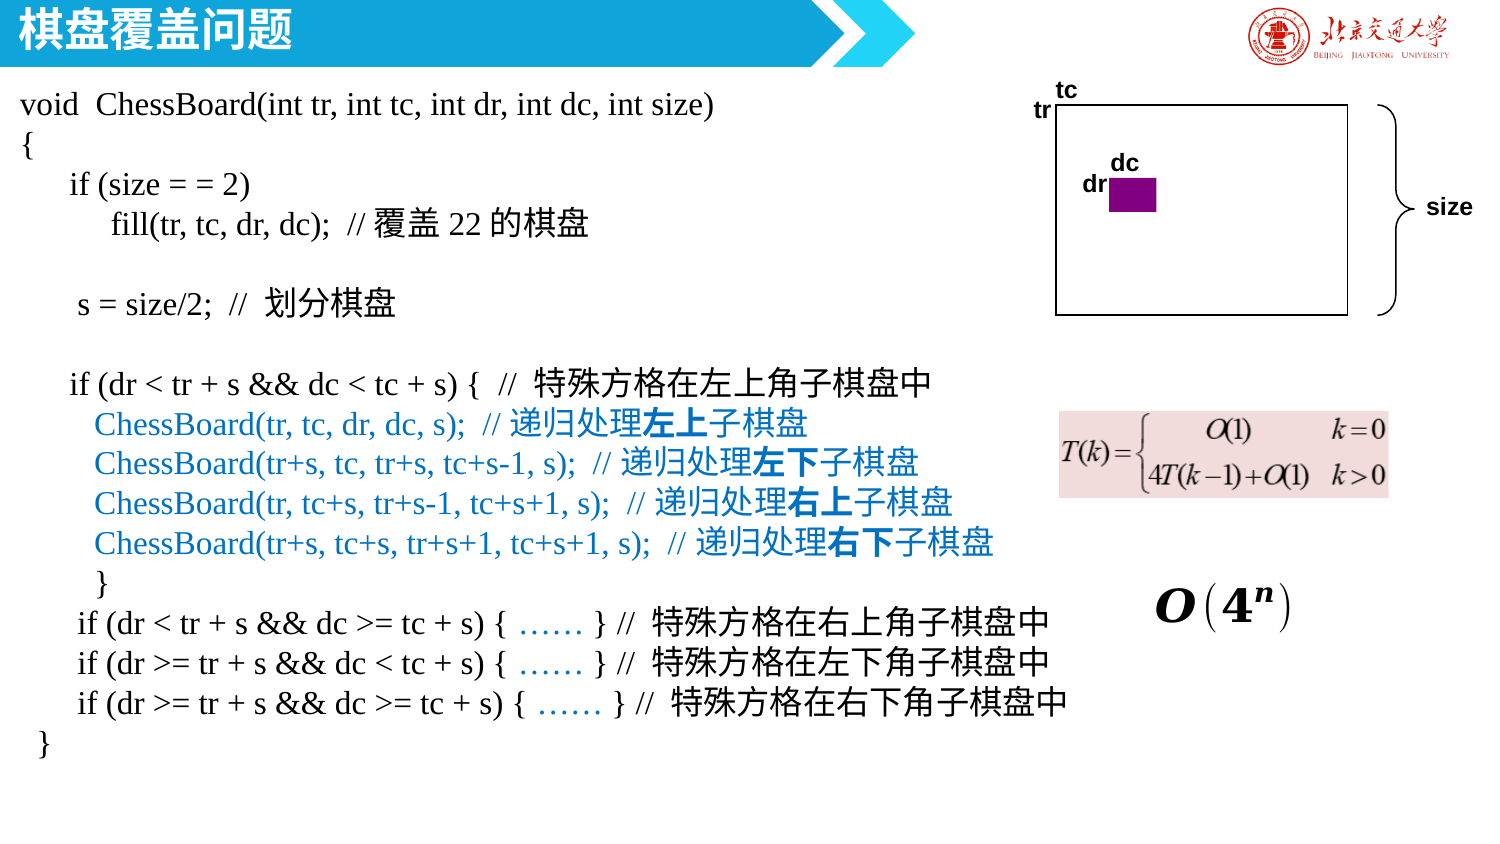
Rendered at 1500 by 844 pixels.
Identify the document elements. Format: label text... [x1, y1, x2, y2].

picture [1059, 410, 1392, 498]
picture [1246, 5, 1454, 66]
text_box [1033, 73, 1489, 316]
title 棋盘覆盖问题 [3, 4, 312, 160]
